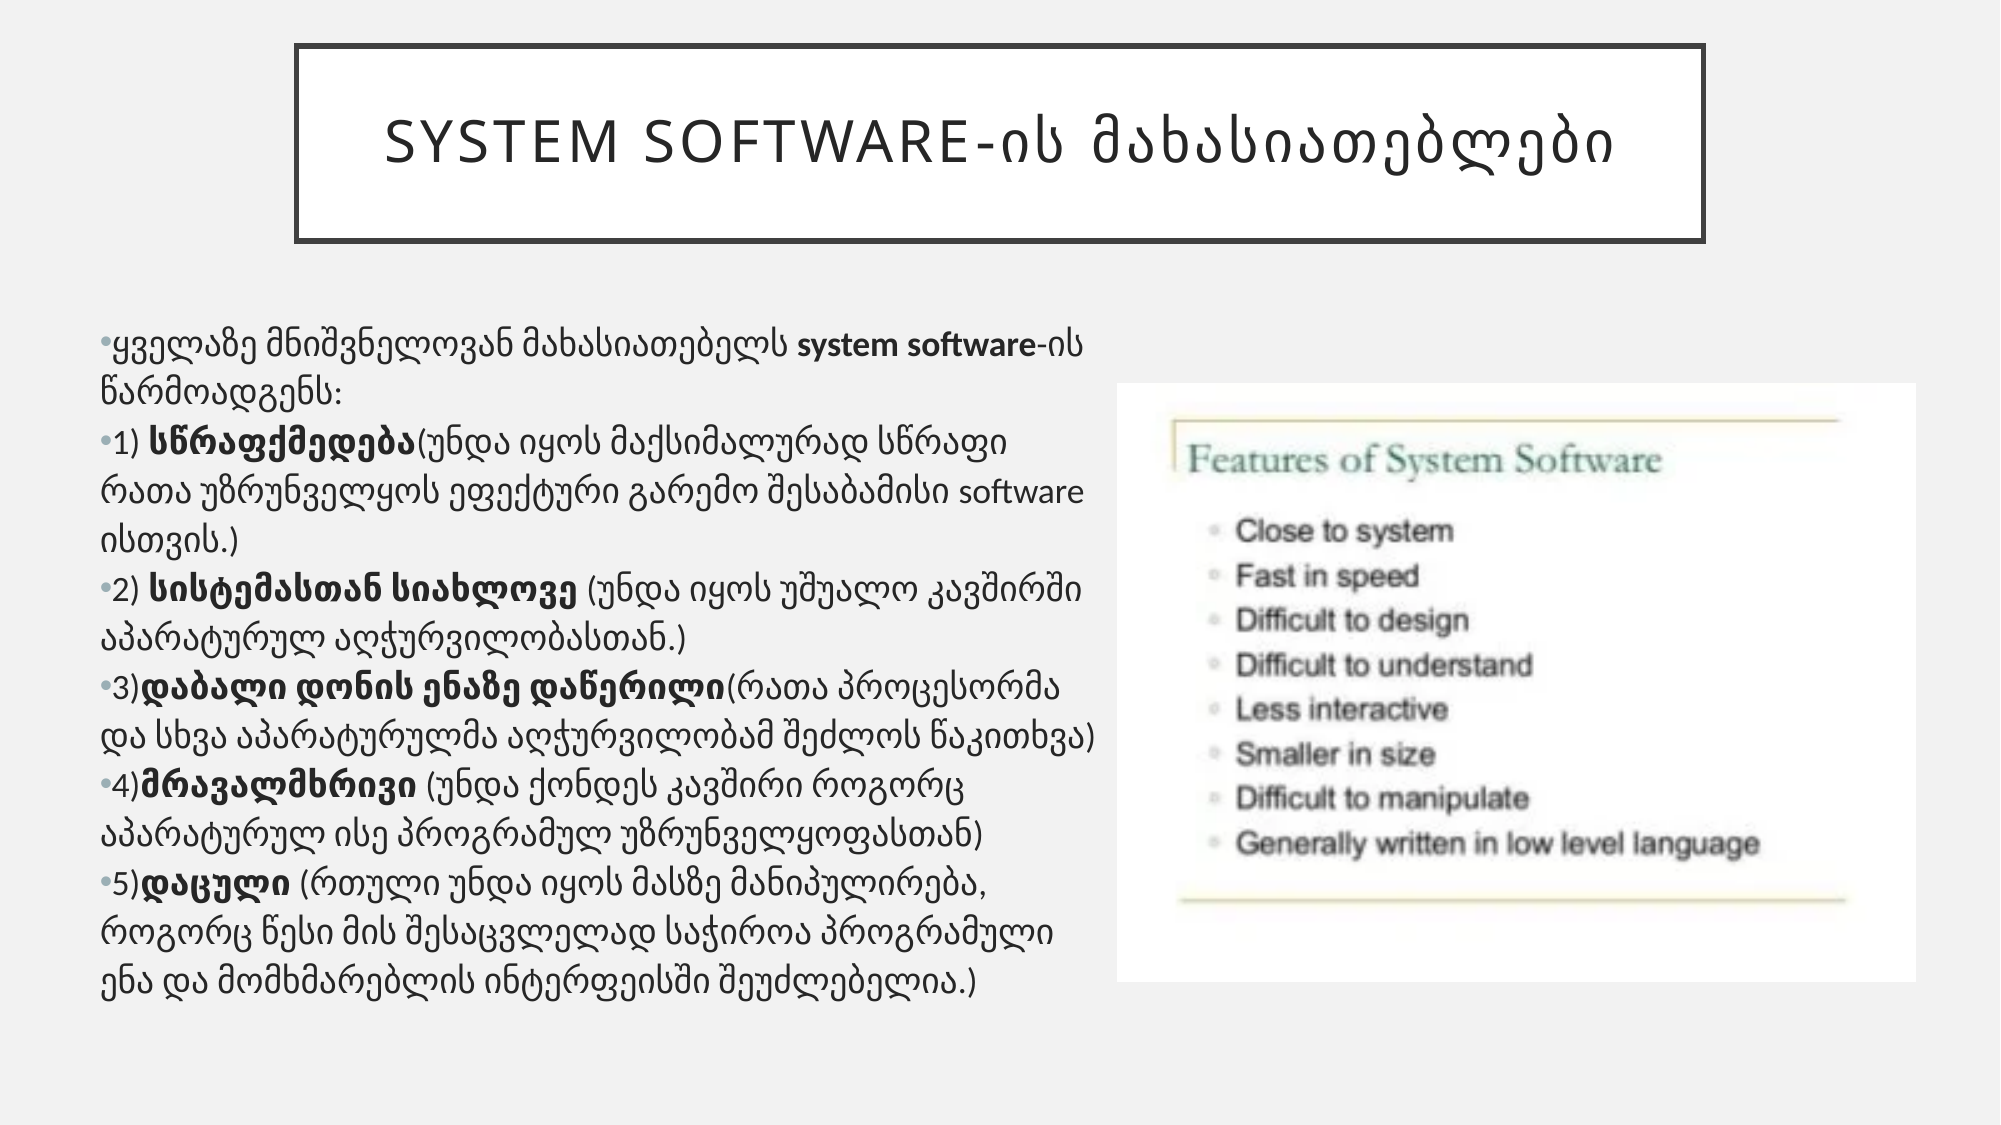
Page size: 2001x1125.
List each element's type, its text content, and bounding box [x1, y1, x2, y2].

title system Software-ის მახასიათებლები [294, 43, 1706, 244]
list ყველაზე მნიშვნელოვან მახასიათებელს system software-ის წარმოადგენს: 1) სწრაფქმედება(უნდა იყოს მაქსიმალურად სწრაფი რათა უზრუნველყოს ეფექტური გარემო შესაბამისი software ისთვის.) 2) სისტემასთან სიახლოვე (უნდა იყოს უშუალო კავშირში აპარატურულ აღჭურვილობასთან.) 3)დაბალი დონის ენაზე დაწერილი(რათა პროცესორმა და სხვა აპარატურულმა აღჭურვილობამ შეძლოს წაკითხვა) 4)მრავალმხრივი (უნდა ქონდეს კავშირი როგორც აპარატურულ ისე პროგრამულ უზრუნველყოფასთან) 5)დაცული (რთული უნდა იყოს მასზე მანიპულირება, როგორც წესი მის შესაცვლელად საჭიროა პროგრამული ენა და მომხმარებლის ინტერფეისში შეუძლებელია.) [84, 306, 1118, 1060]
picture [1117, 383, 1916, 982]
